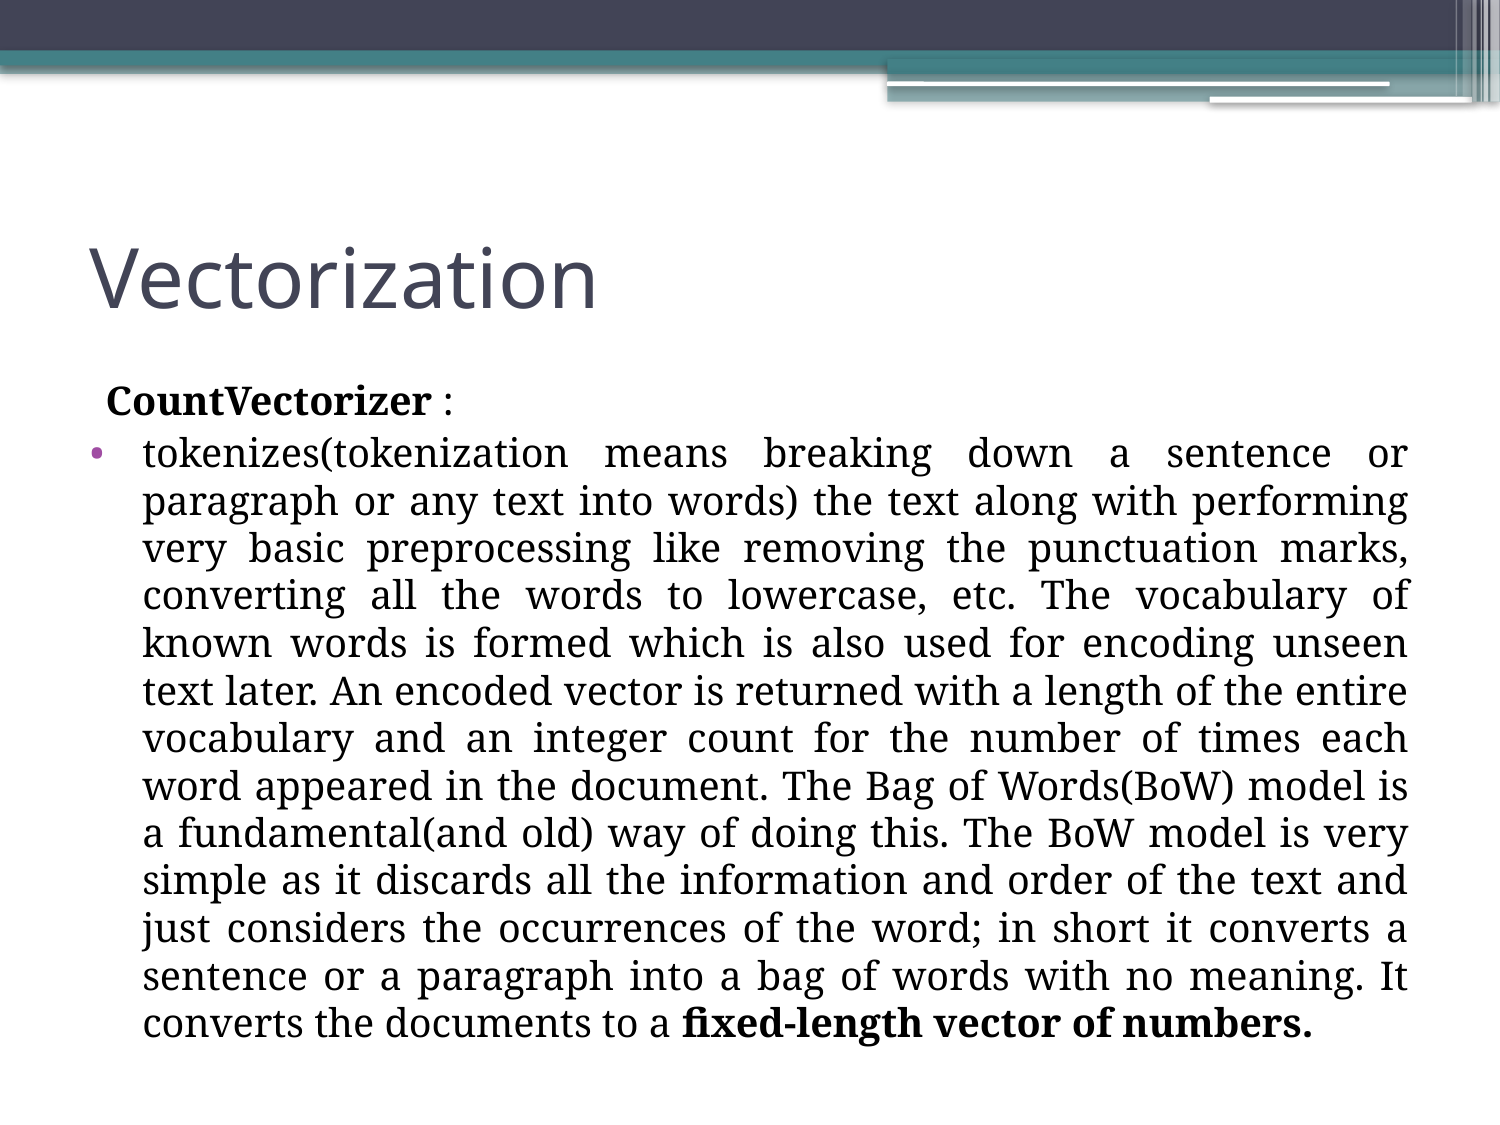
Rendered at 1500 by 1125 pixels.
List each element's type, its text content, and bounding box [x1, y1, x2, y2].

list CountVectorizer : tokenizes(tokenization means breaking down a sentence or paragraph or any text into words) the text along with performing very basic preprocessing like removing the punctuation marks, converting all the words to lowercase, etc. The vocabulary of known words is formed which is also used for encoding unseen text later. An encoded vector is returned with a length of the entire vocabulary and an integer count for the number of times each word appeared in the document. The Bag of Words(BoW) model is a fundamental(and old) way of doing this. The BoW model is very simple as it discards all the information and order of the text and just considers the occurrences of the word; in short it converts a sentence or a paragraph into a bag of words with no meaning. It converts the documents to a fixed-length vector of numbers. [75, 368, 1425, 1079]
title Vectorization [75, 187, 1425, 363]
